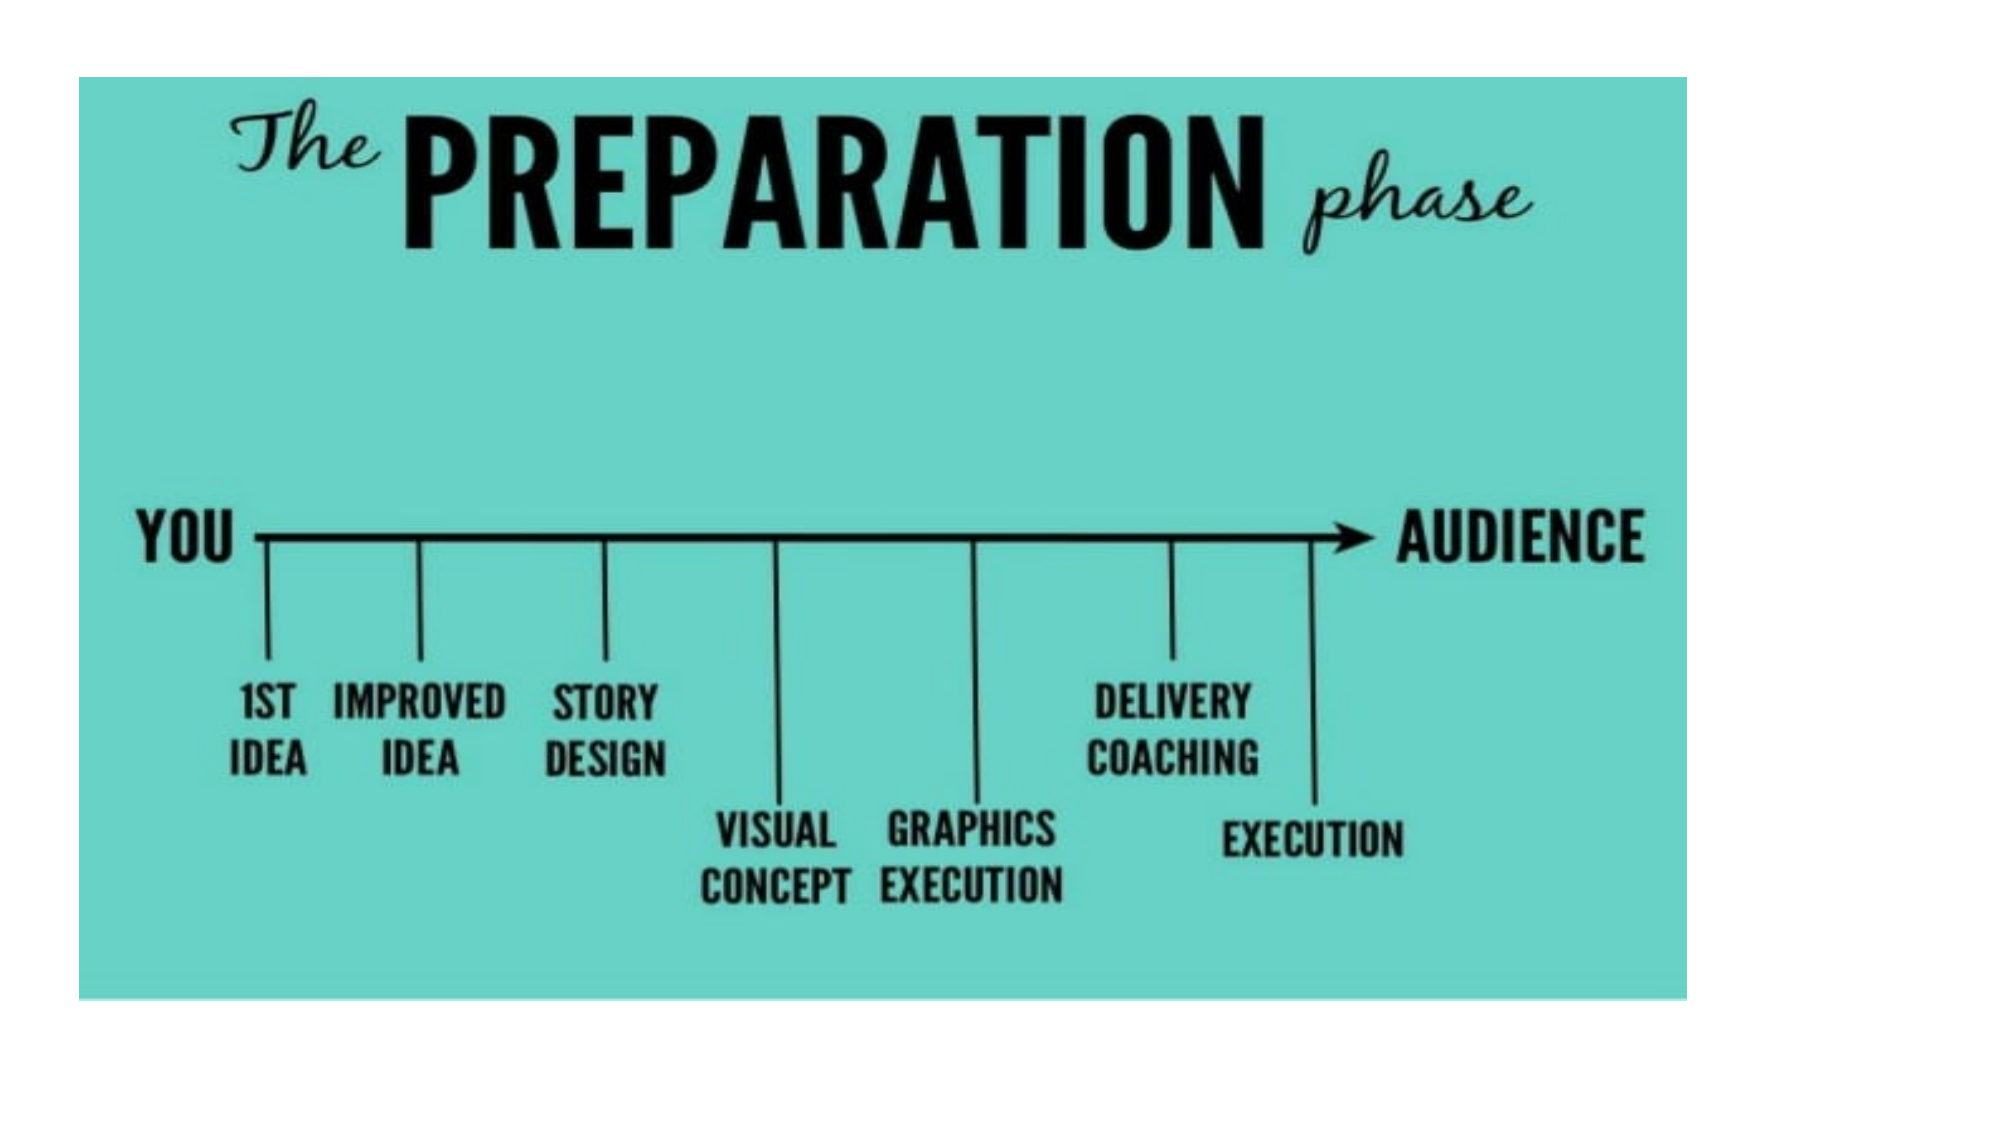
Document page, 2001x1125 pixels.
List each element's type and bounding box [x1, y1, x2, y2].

picture [79, 77, 1687, 1001]
